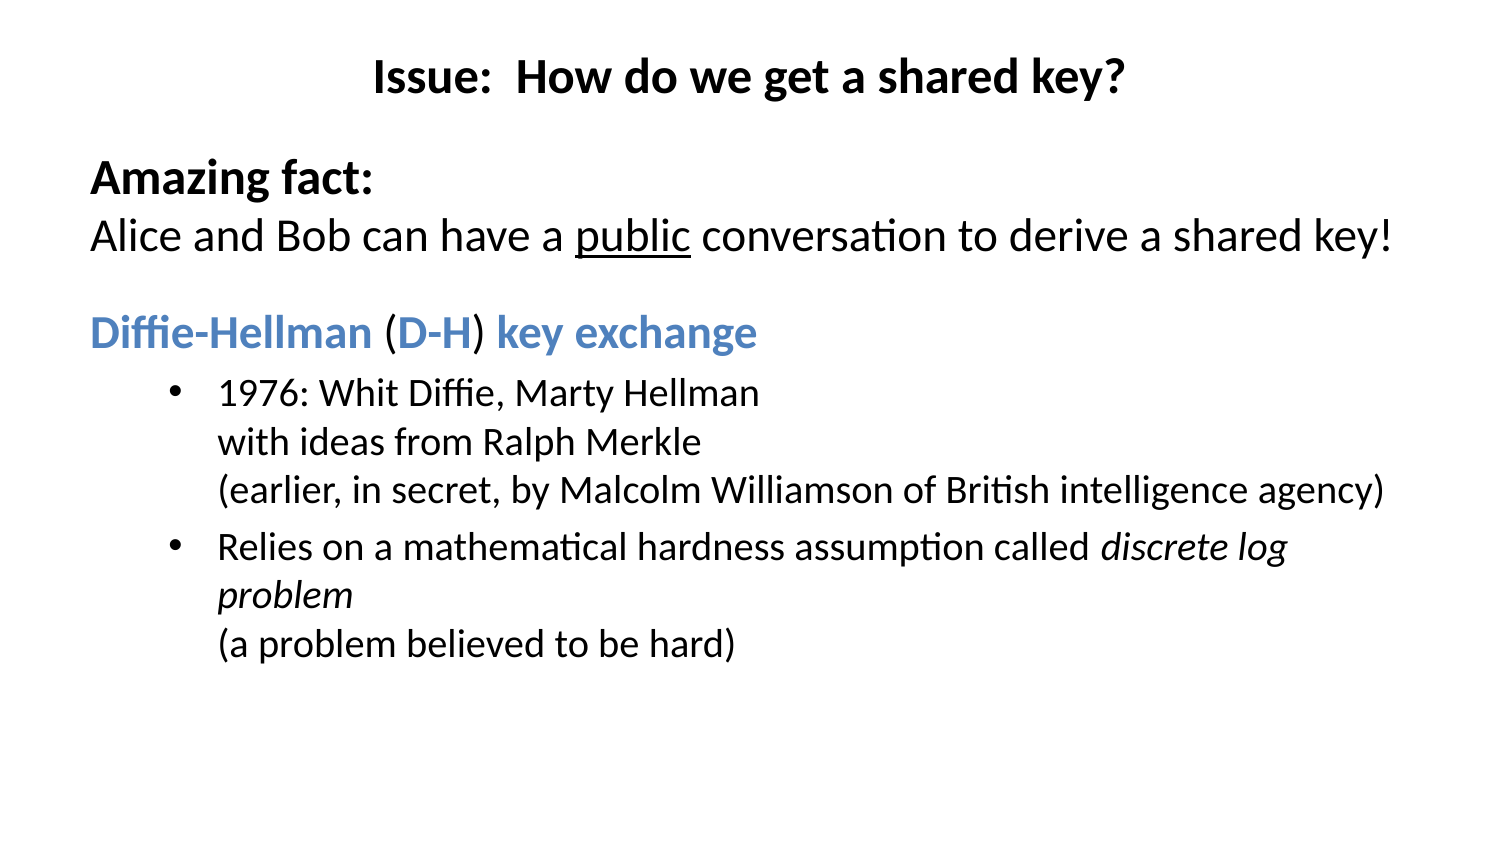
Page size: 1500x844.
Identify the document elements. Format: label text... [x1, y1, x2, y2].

list Issue: How do we get a shared key? Amazing fact: Alice and Bob can have a public conversation to derive a shared key! Diffie-Hellman (D-H) key exchange 1976: Whit Diffie, Marty Hellman with ideas from Ralph Merkle (earlier, in secret, by Malcolm Williamson of British intelligence agency) Relies on a mathematical hardness assumption called discrete log problem (a problem believed to be hard) [75, 35, 1425, 675]
